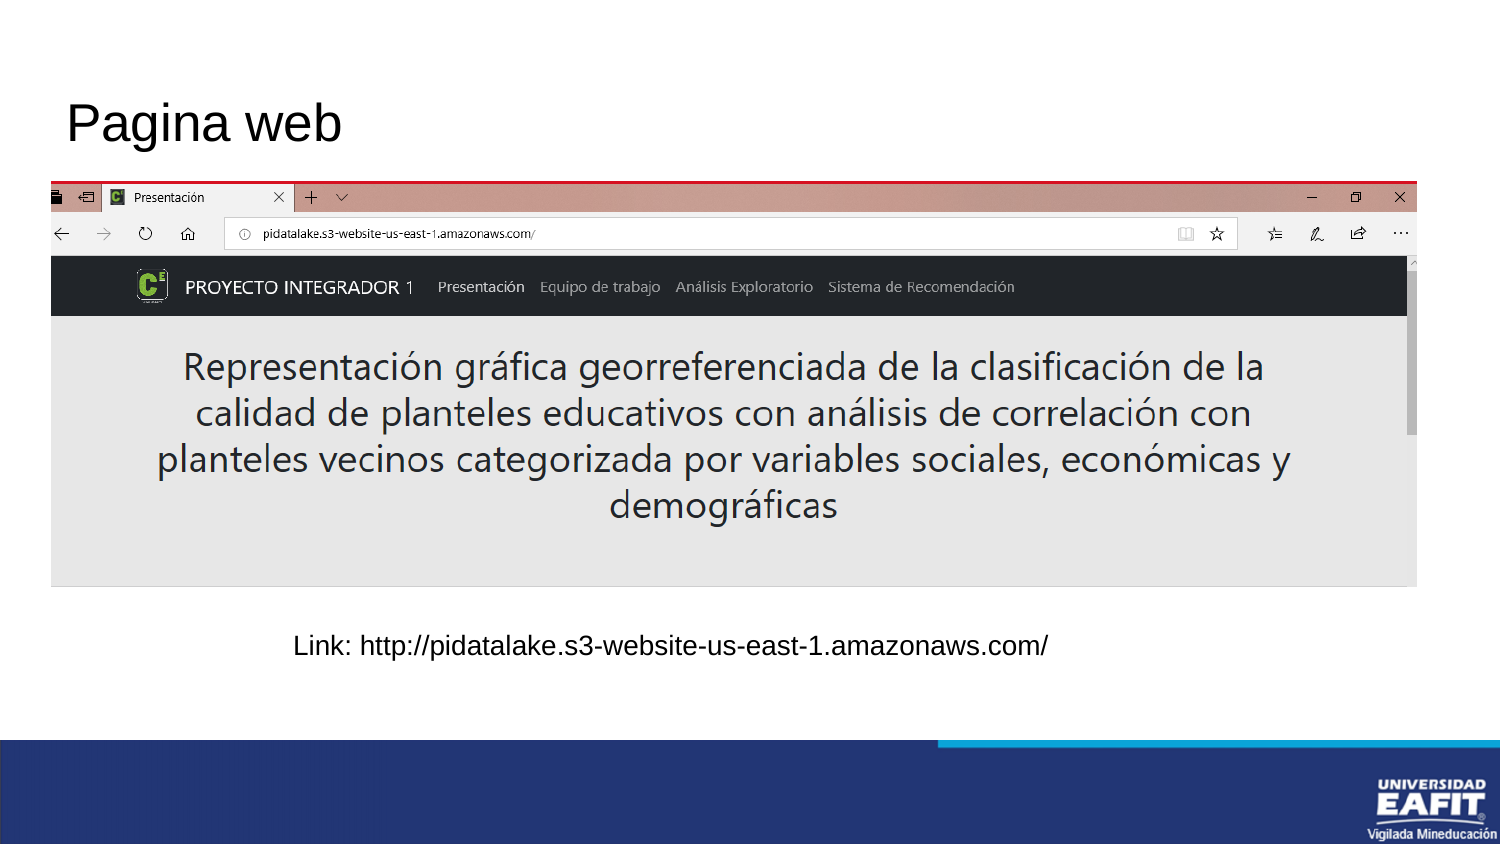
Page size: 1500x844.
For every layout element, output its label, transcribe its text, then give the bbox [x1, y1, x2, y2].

picture [0, 739, 1500, 844]
picture [50, 181, 1418, 587]
text_box Link: http://pidatalake.s3-website-us-east-1.amazonaws.com/ [278, 612, 1417, 676]
title Pagina web [51, 72, 1449, 167]
